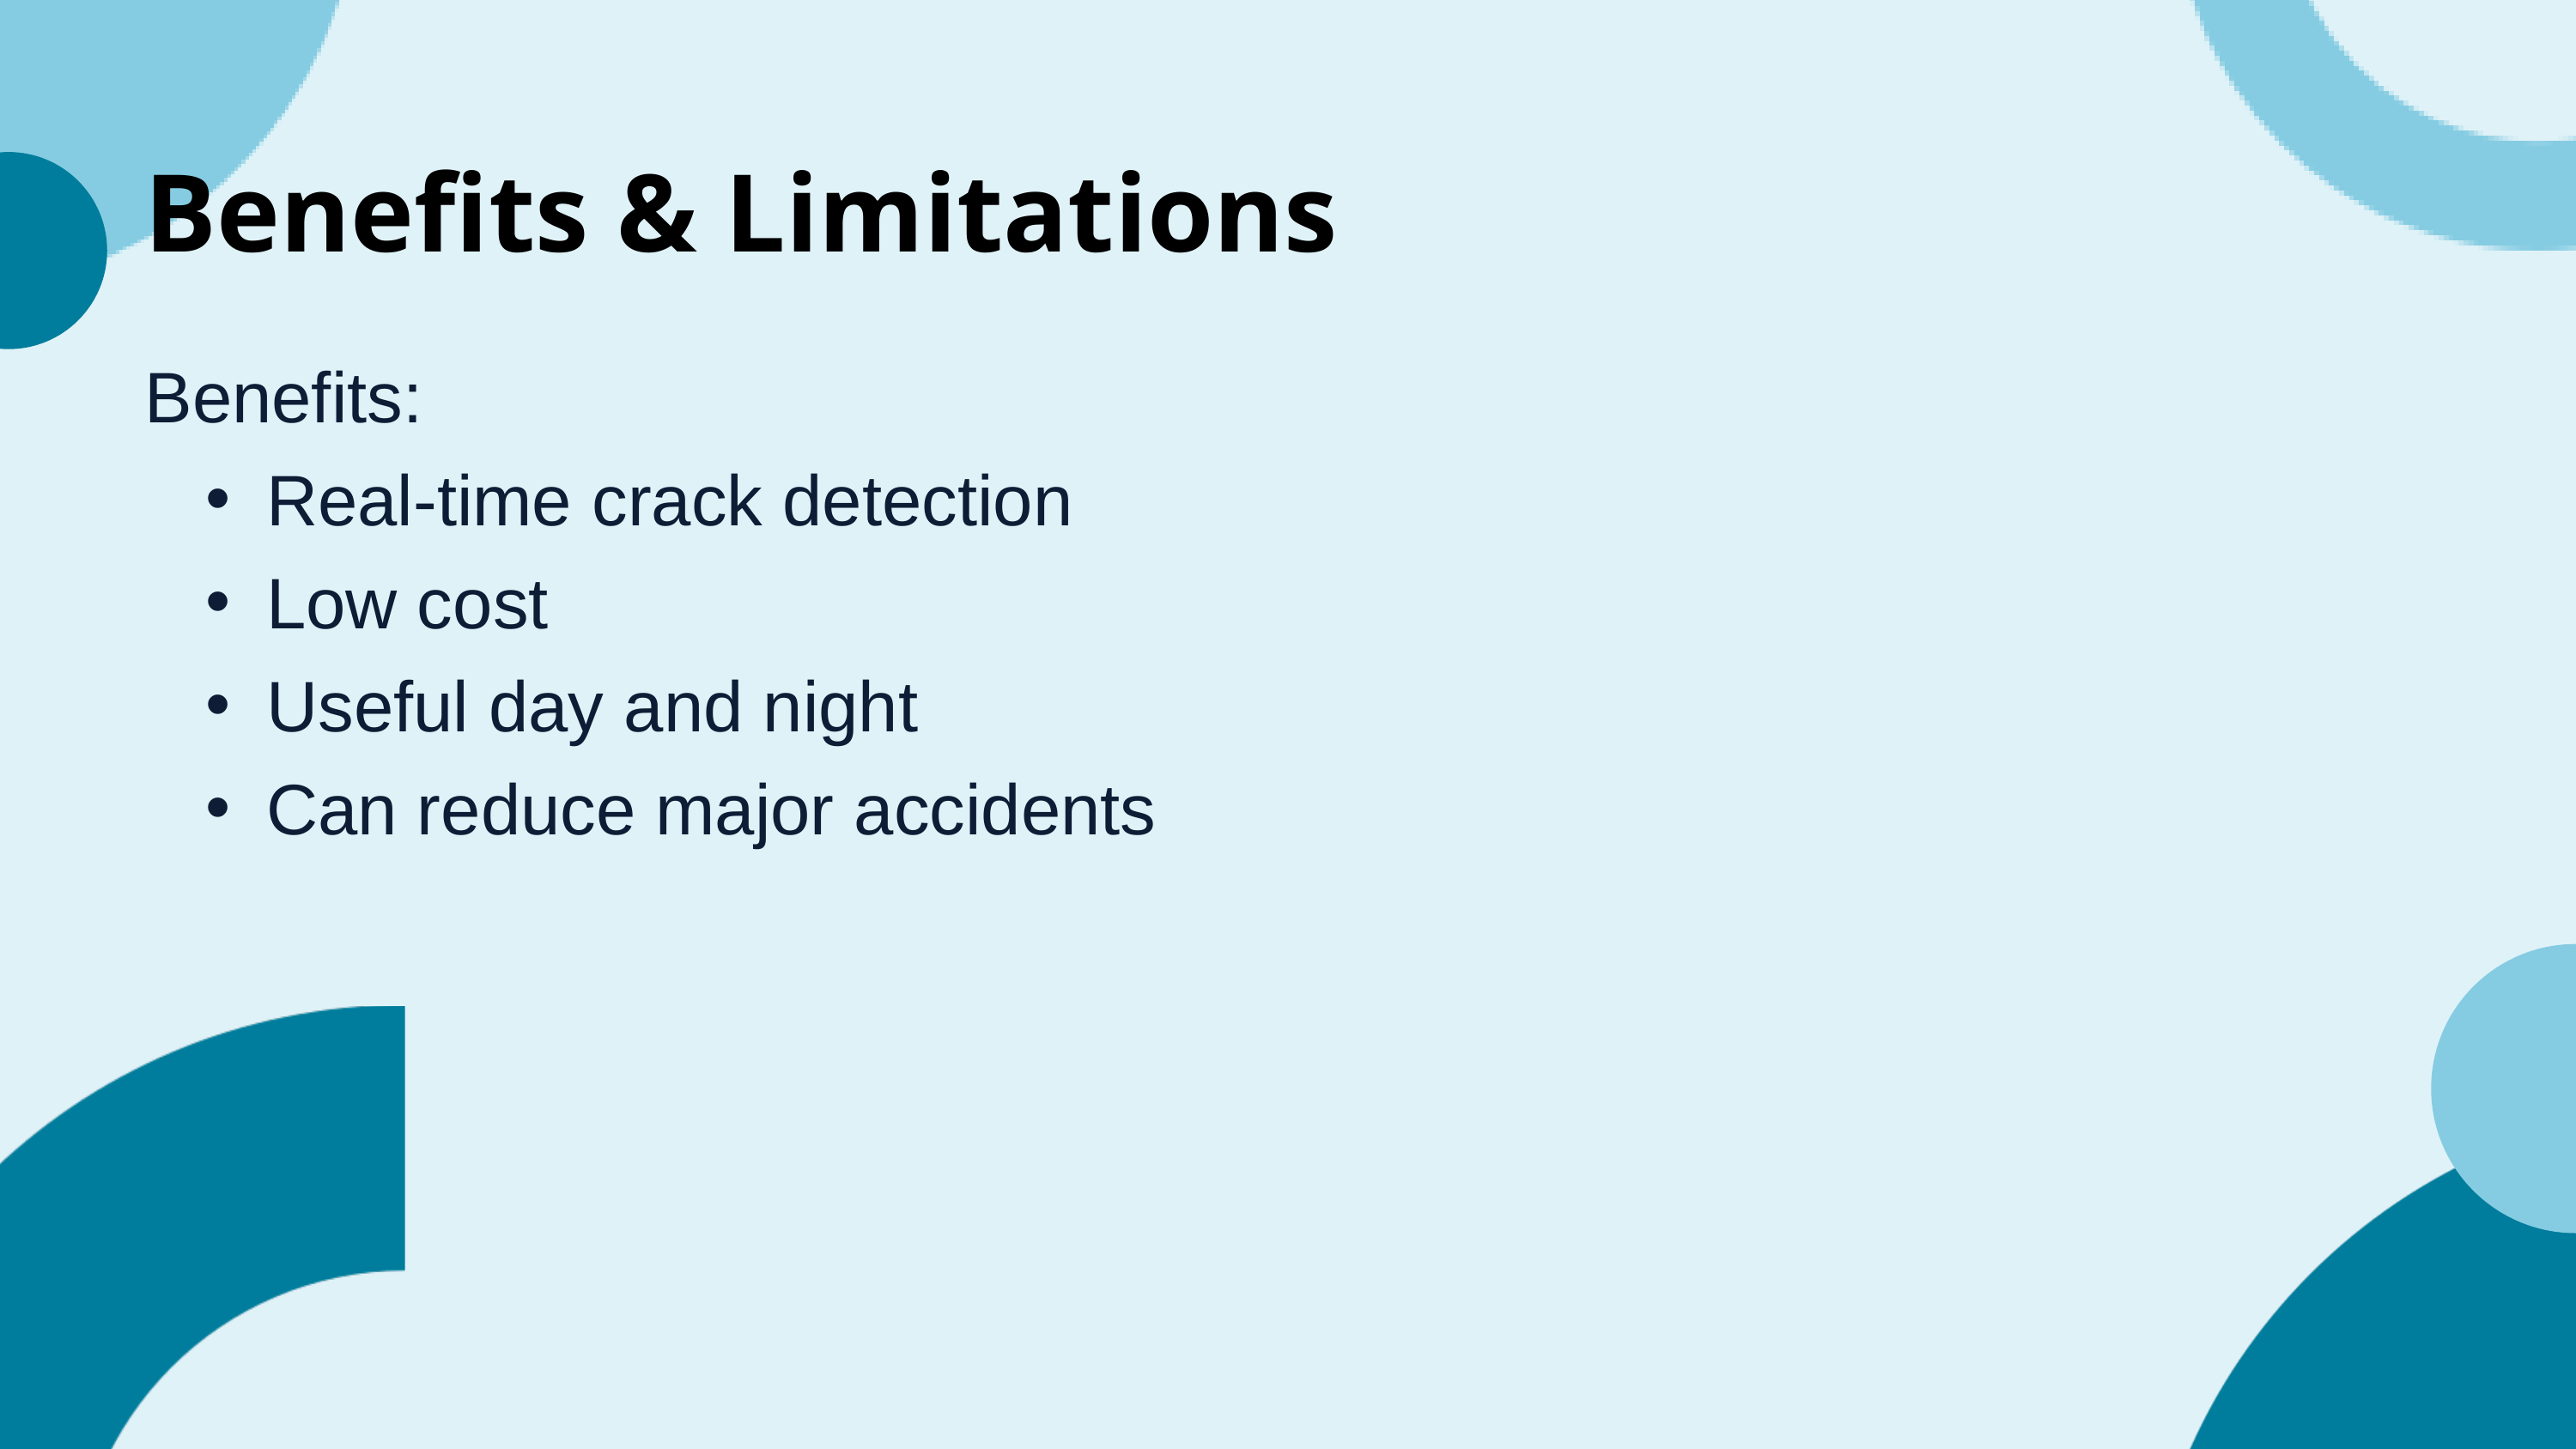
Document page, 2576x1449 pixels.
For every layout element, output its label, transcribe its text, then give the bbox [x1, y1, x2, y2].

text_box [2141, 1104, 2576, 1449]
text_box Benefits & Limitations [144, 144, 2355, 274]
text_box [2175, 0, 2576, 251]
text_box [0, 0, 357, 290]
text_box [0, 1006, 405, 1449]
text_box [0, 151, 107, 349]
text_box Benefits: Real-time crack detection Low cost Useful day and night Can reduce major accidents [144, 334, 2476, 850]
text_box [2431, 943, 2576, 1234]
